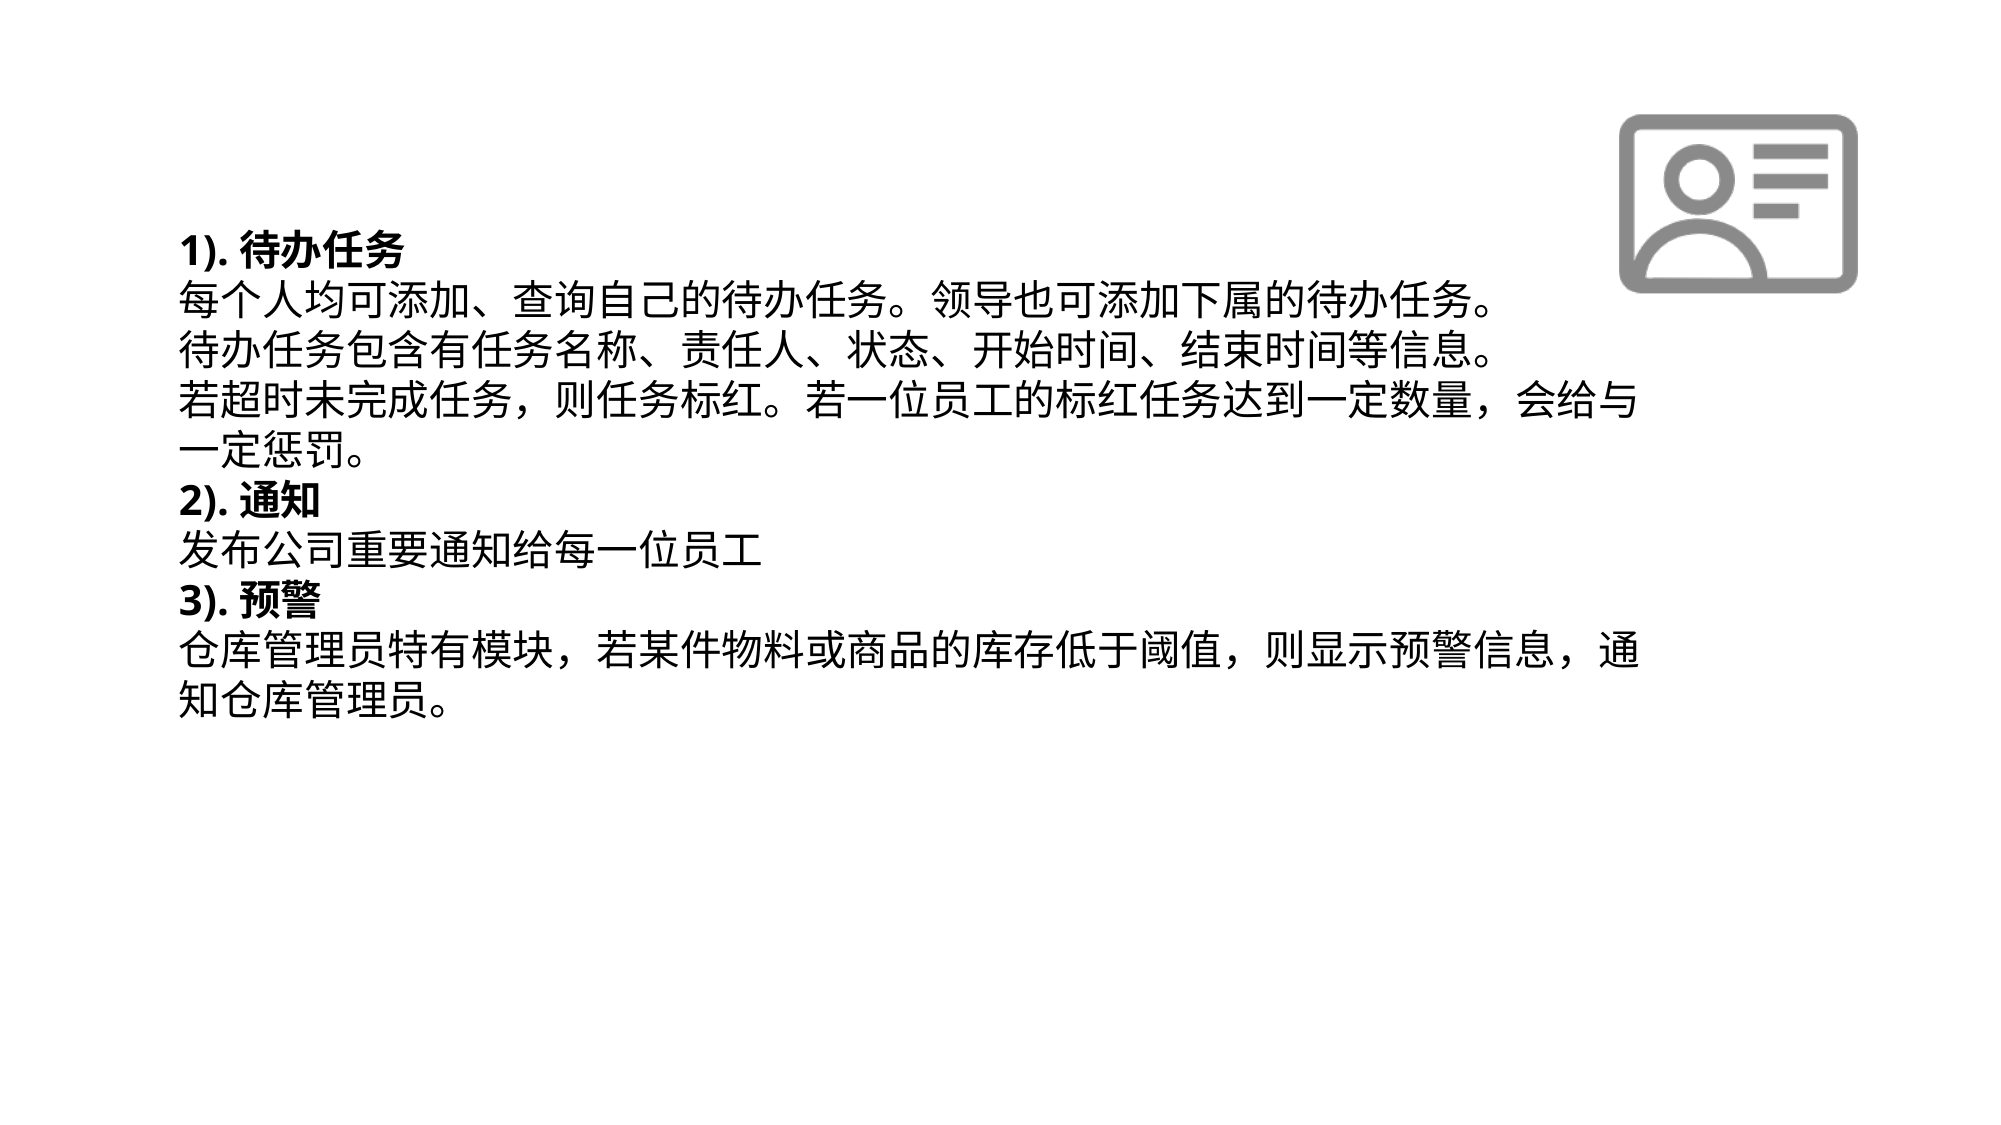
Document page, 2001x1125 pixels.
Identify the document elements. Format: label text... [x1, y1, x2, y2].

picture [1619, 85, 1858, 323]
text_box 1).待办任务 每个人均可添加、查询自己的待办任务。领导也可添加下属的待办任务。 待办任务包含有任务名称、责任人、状态、开始时间、结束时间等信息。 若超时未完成任务，则任务标红。若一位员工的标红任务达到一定数量，会给与一定惩罚。 2).通知 发布公司重要通知给每一位员工 3).预警 仓库管理员特有模块，若某件物料或商品的库存低于阈值，则显示预警信息，通知仓库管理员。 [164, 216, 1662, 827]
